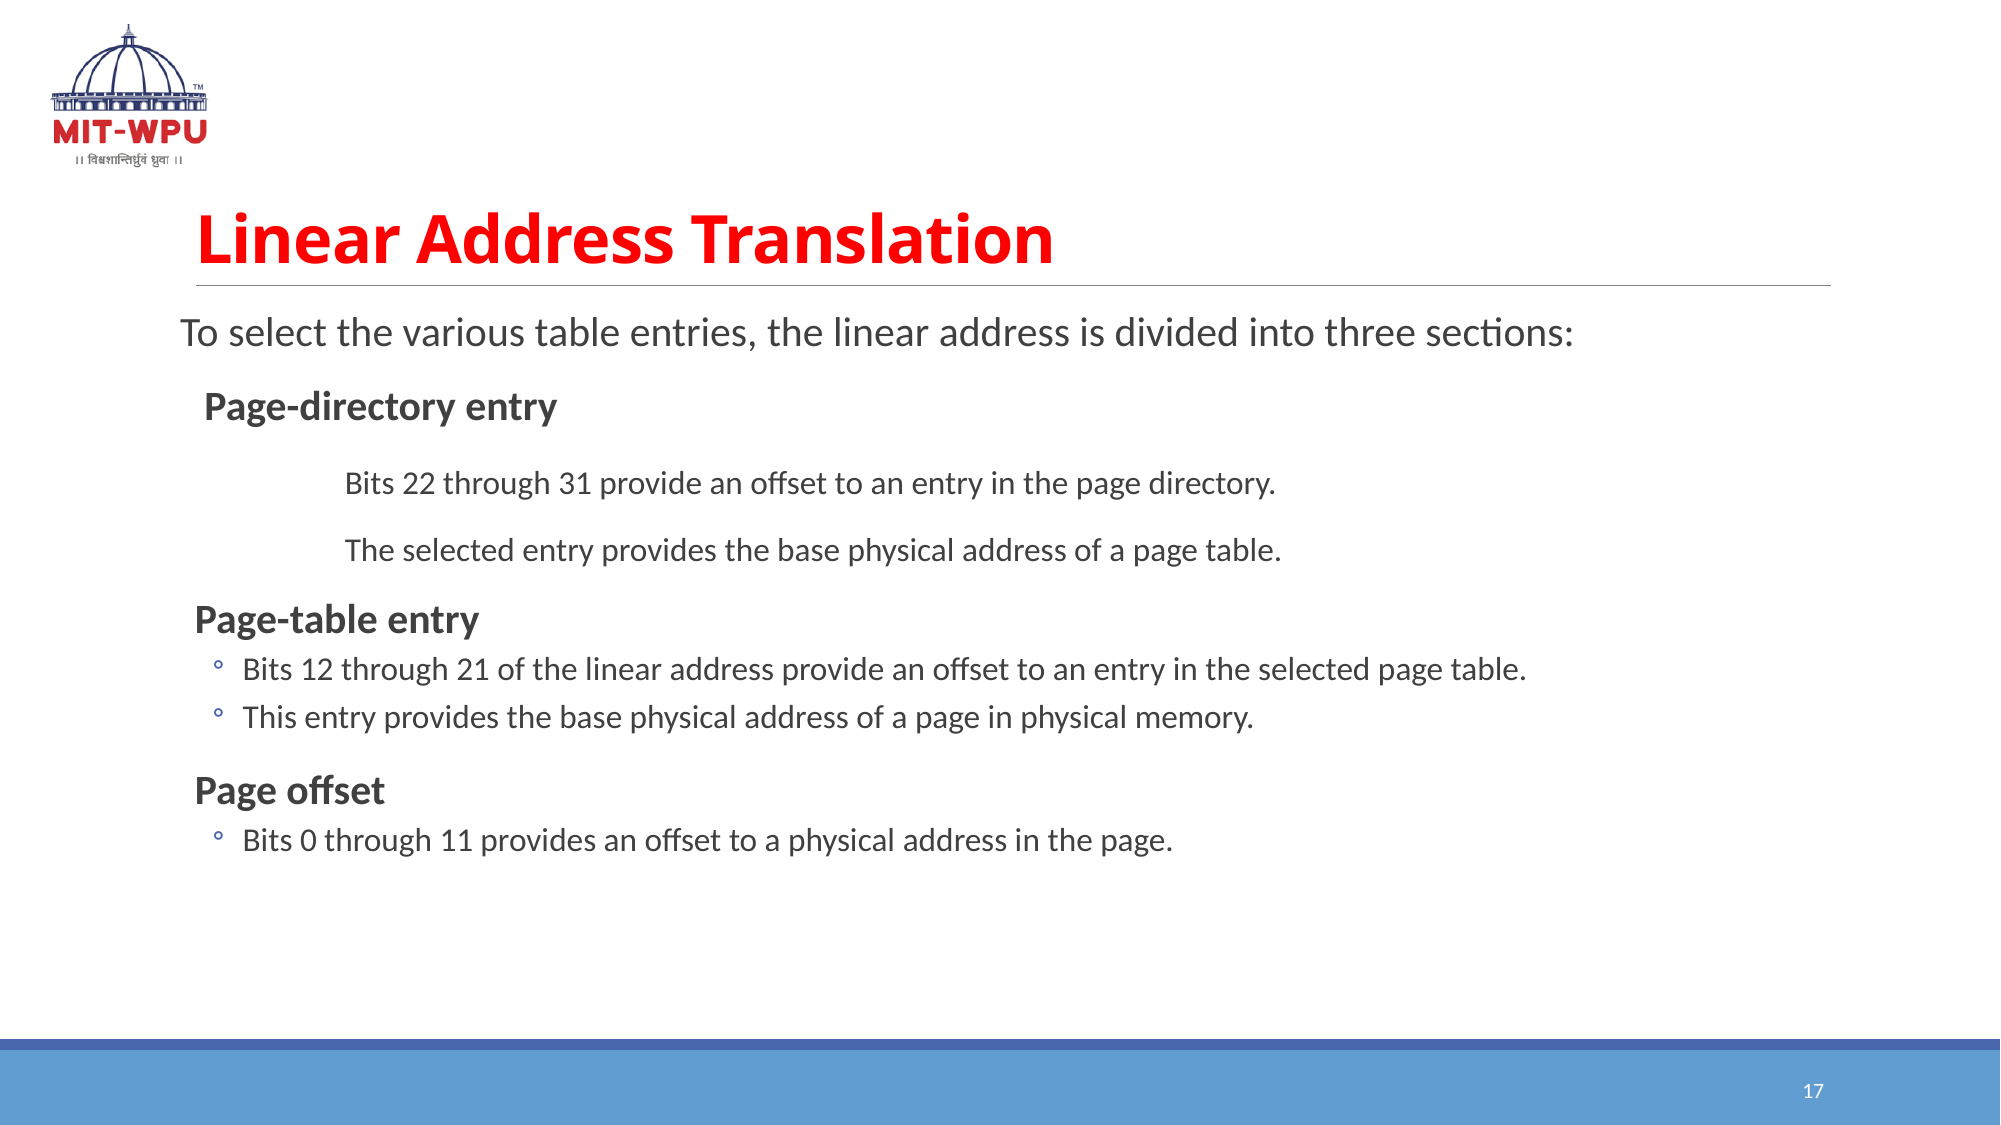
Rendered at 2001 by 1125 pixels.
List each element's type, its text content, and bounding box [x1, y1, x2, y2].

list To select the various table entries, the linear address is divided into three sections: Page-directory entry Bits 22 through 31 provide an offset to an entry in the page directory. The selected entry provides the base physical address of a page table. Page-table entry Bits 12 through 21 of the linear address provide an offset to an entry in the selected page table. This entry provides the base physical address of a page in physical memory. Page offset Bits 0 through 11 provides an offset to a physical address in the page. [179, 302, 1831, 963]
picture [49, 24, 226, 168]
slide_number 17 [1624, 1059, 1840, 1120]
title Linear Address Translation [179, 47, 1830, 285]
